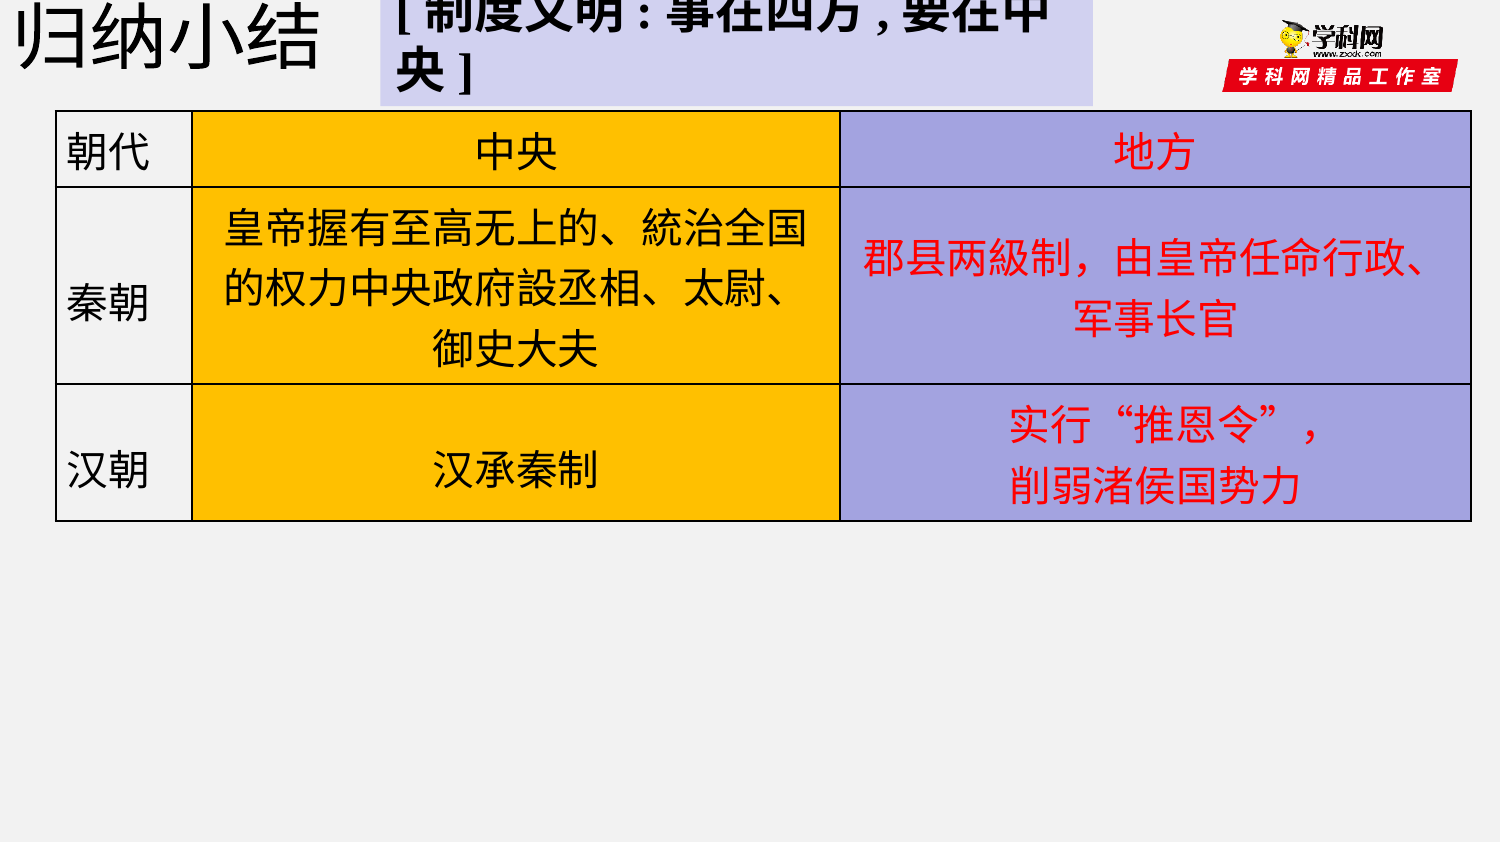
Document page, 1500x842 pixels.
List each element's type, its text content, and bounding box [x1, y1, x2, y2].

picture [1280, 20, 1383, 58]
table_header 中央 [193, 112, 839, 186]
table_cell 实行“推恩令”， 削弱渚侯国势力 [841, 385, 1470, 520]
table_cell 汉朝 [57, 385, 191, 520]
picture [1222, 59, 1458, 92]
table_cell 皇帝握有至高无上的、統治全国的权力中央政府設丞相、太尉、御史大夫 [193, 188, 839, 383]
table_header 朝代 [57, 112, 191, 186]
table_header 地方 [841, 112, 1470, 186]
table_cell 秦朝 [57, 188, 191, 383]
table_cell 汉承秦制 [193, 385, 839, 520]
text_box [制度文明:事在四方,要在中央] [380, 0, 1093, 107]
table_cell 郡县两級制，由皇帝任命行政、军事长官 [841, 188, 1470, 383]
